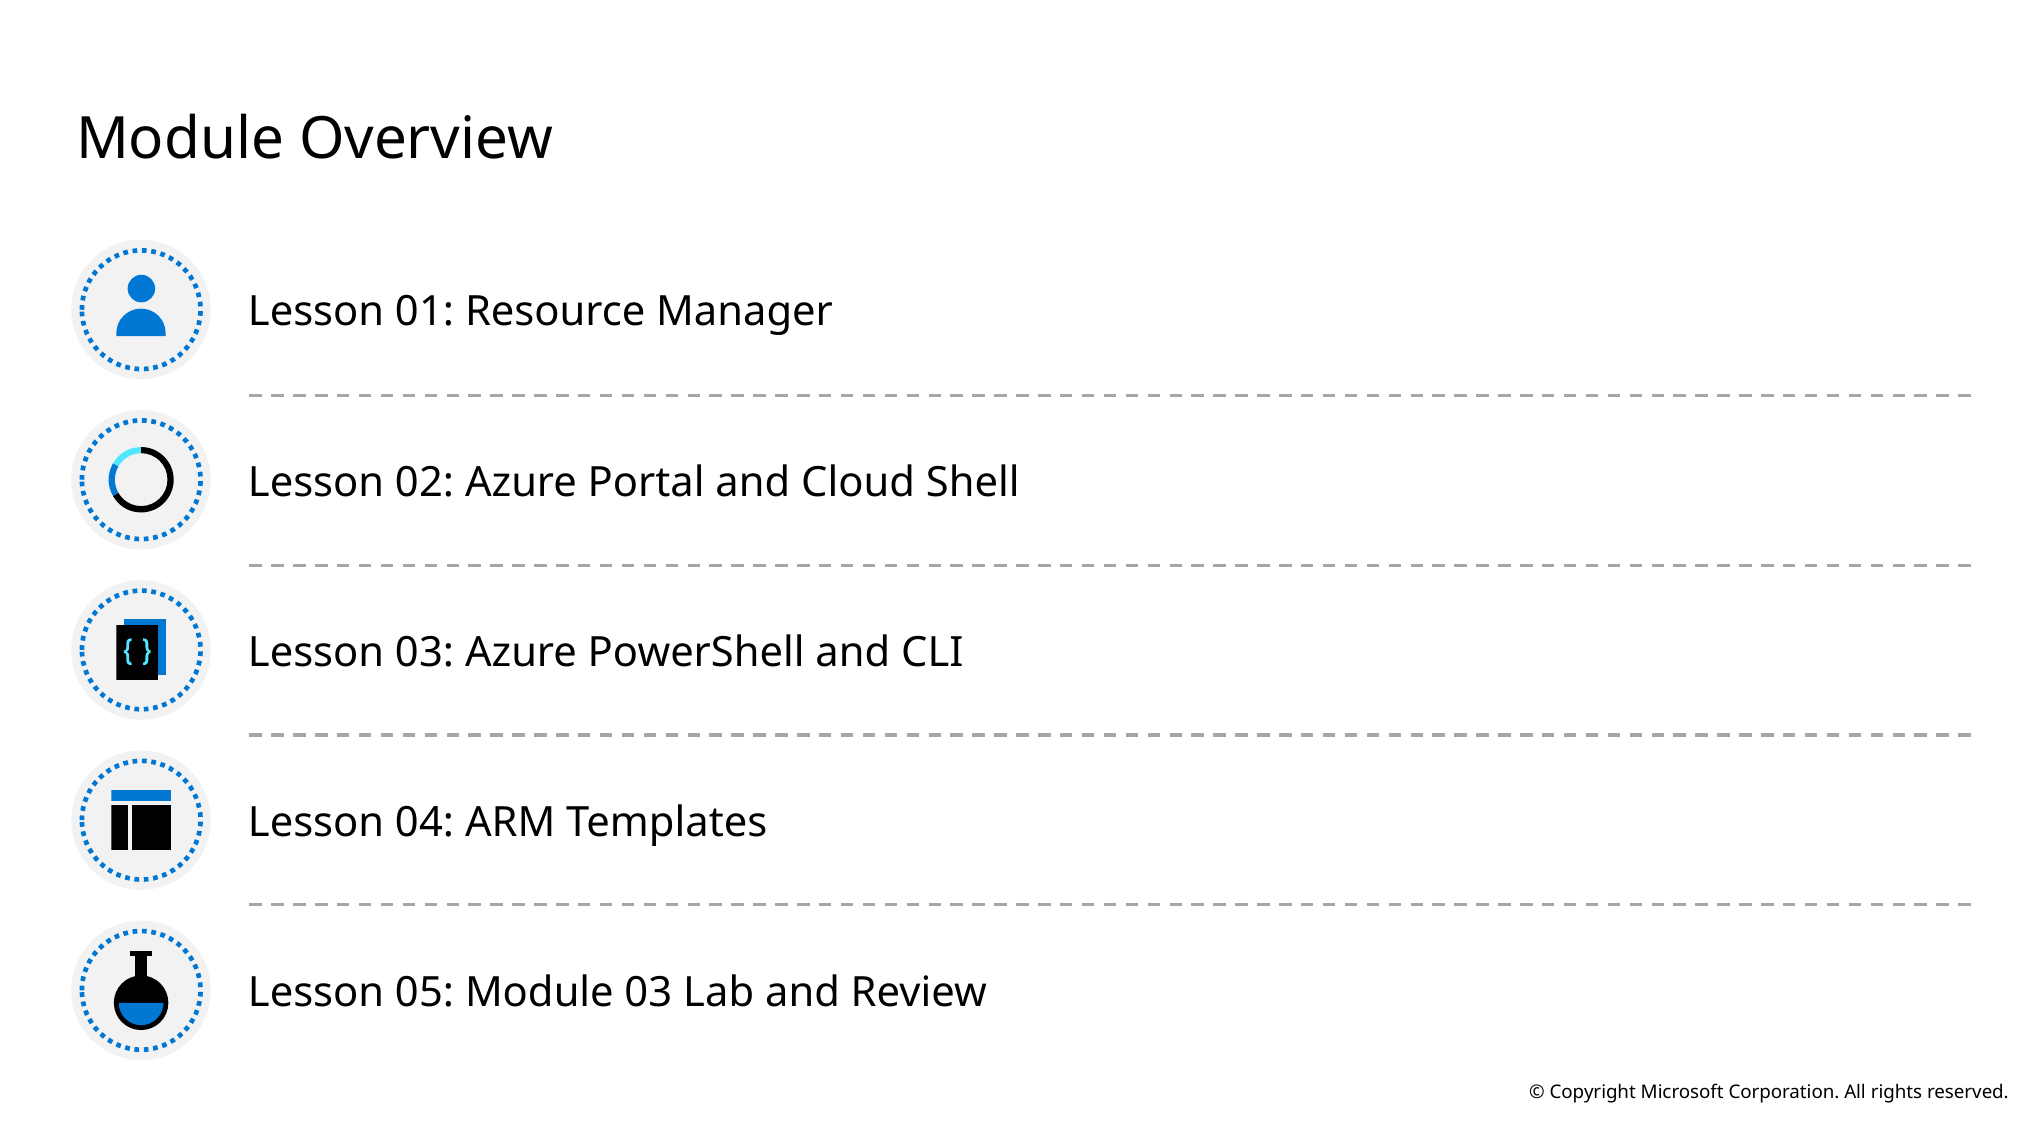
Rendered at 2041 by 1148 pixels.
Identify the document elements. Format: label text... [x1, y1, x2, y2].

text_box Lesson 01: Resource Manager [247, 283, 1970, 335]
text_box Lesson 03: Azure PowerShell and CLI [247, 624, 1970, 675]
title Module Overview [76, 103, 1969, 172]
picture [70, 579, 211, 720]
picture [70, 749, 211, 890]
text_box Lesson 02: Azure Portal and Cloud Shell [247, 454, 1970, 505]
picture [70, 409, 211, 550]
text_box Lesson 04: ARM Templates [247, 794, 1970, 846]
picture [70, 920, 211, 1061]
text_box Lesson 05: Module 03 Lab and Review [247, 964, 1970, 1016]
picture [70, 239, 211, 380]
